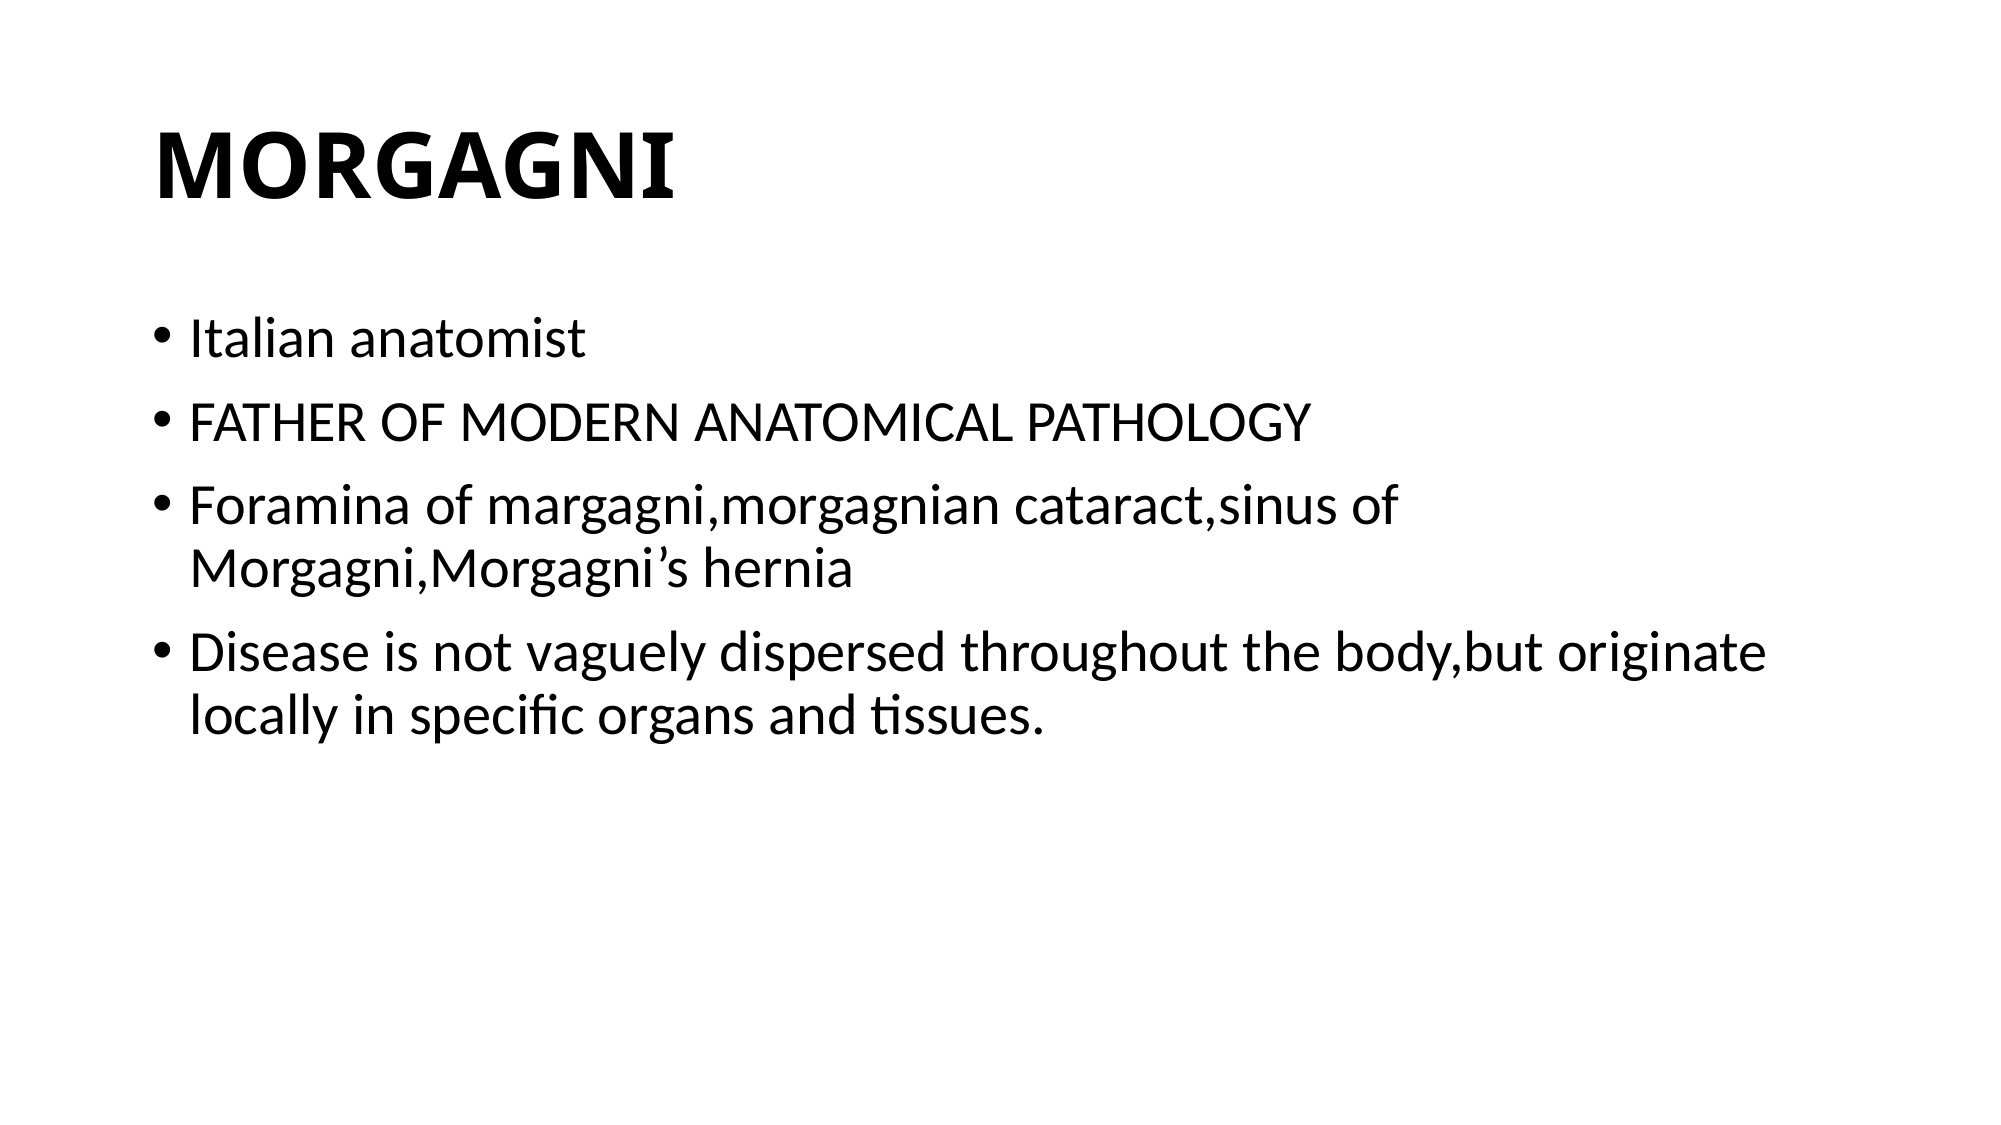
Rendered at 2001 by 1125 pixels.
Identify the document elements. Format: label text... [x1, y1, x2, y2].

title MORGAGNI [137, 59, 1863, 278]
list Italian anatomist FATHER OF MODERN ANATOMICAL PATHOLOGY Foramina of margagni,morgagnian cataract,sinus of Morgagni,Morgagni’s hernia Disease is not vaguely dispersed throughout the body,but originate locally in specific organs and tissues. [137, 299, 1863, 1014]
